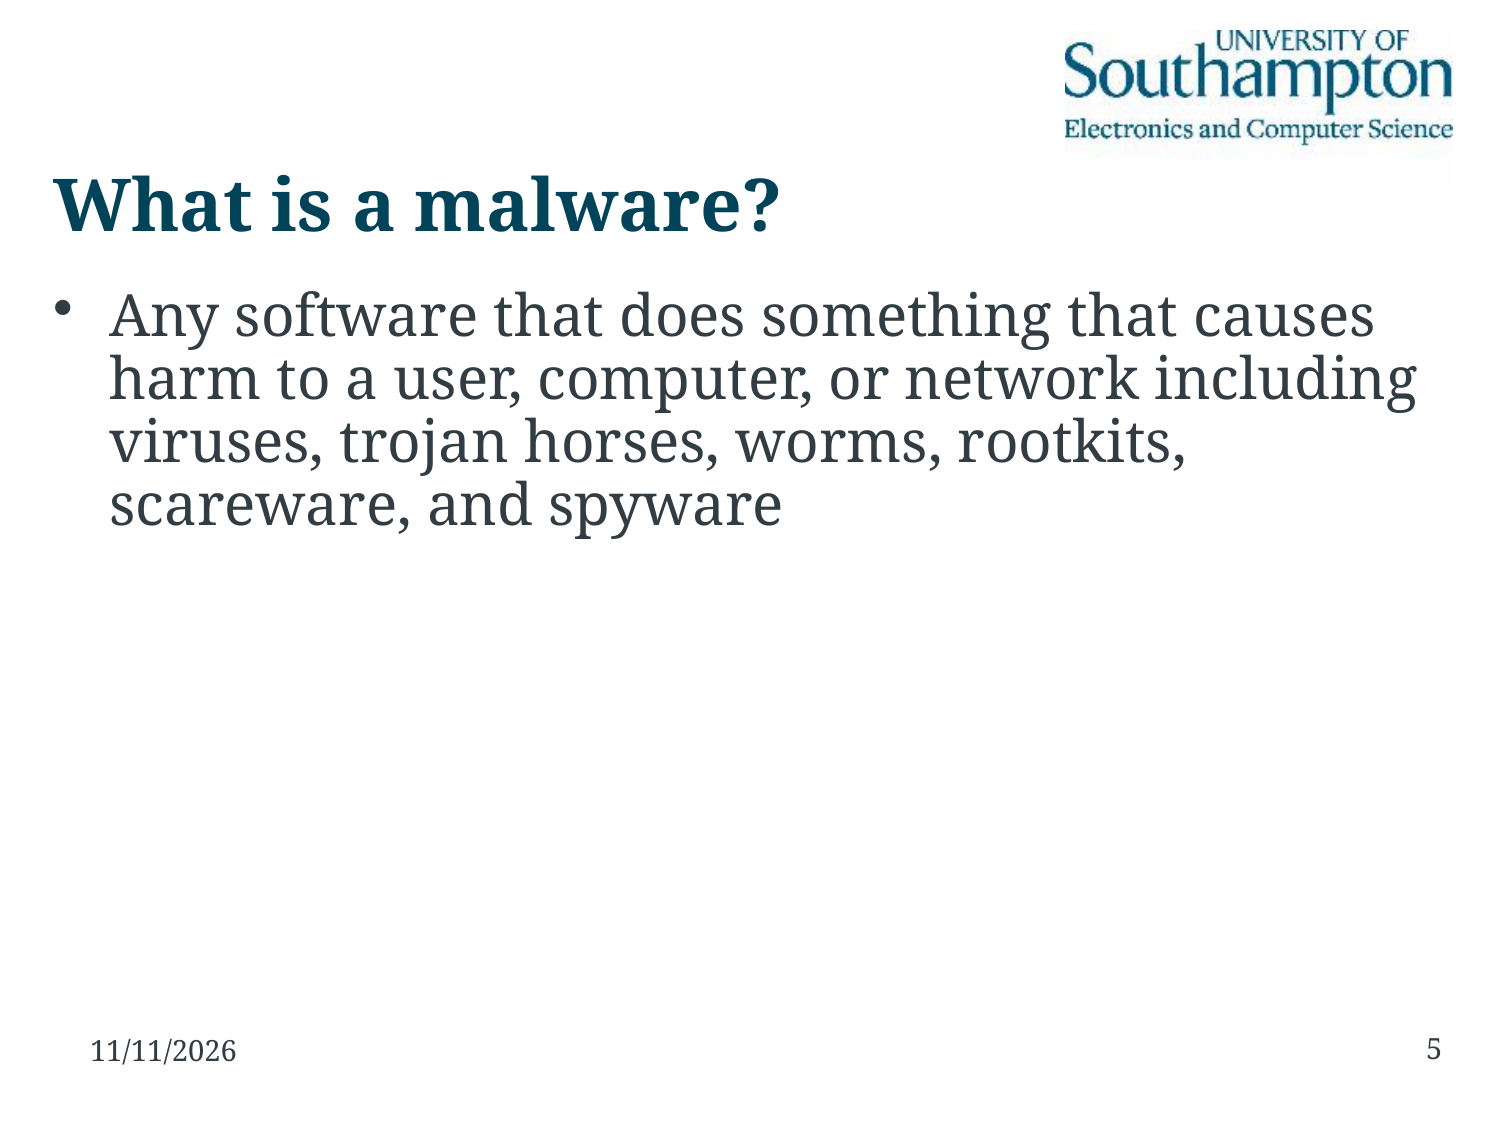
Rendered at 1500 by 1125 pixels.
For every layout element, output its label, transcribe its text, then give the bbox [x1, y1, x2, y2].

slide_number 5 [1092, 1022, 1443, 1102]
title What is a malware? [53, 148, 1447, 256]
picture [1065, 30, 1453, 185]
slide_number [74, 1024, 426, 1103]
list Any software that does something that causes harm to a user, computer, or network including viruses, trojan horses, worms, rootkits, scareware, and spyware [53, 278, 1447, 1022]
